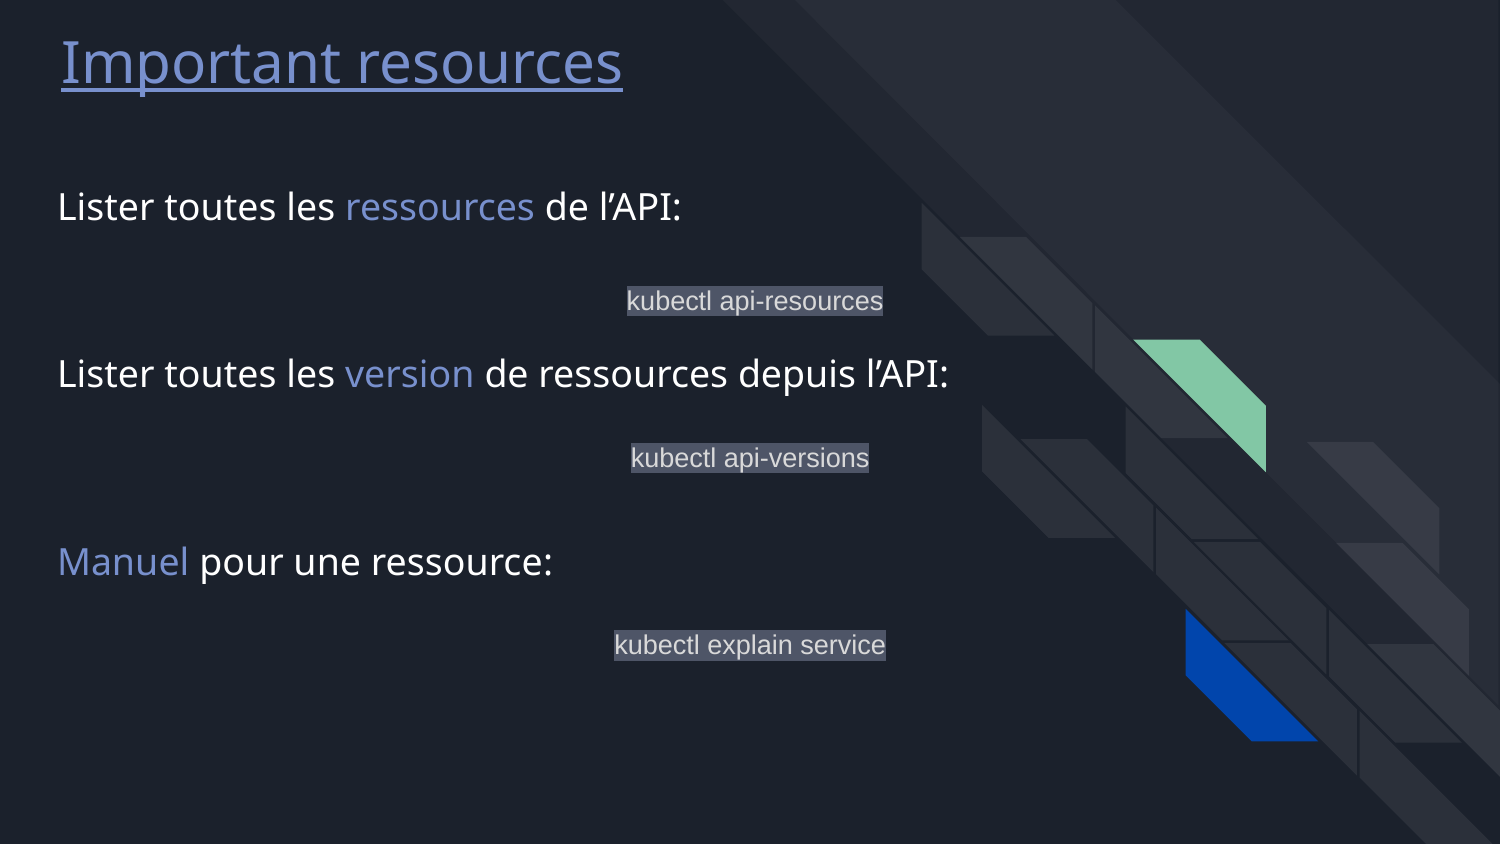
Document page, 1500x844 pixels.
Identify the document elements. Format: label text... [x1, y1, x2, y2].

title Lister toutes les ressources de l’API: kubectl api-resources Lister toutes les version de ressources depuis l’API: kubectl api-versions Manuel pour une ressource: kubectl explain service [42, 168, 1458, 798]
title Important resources [46, 10, 1463, 117]
